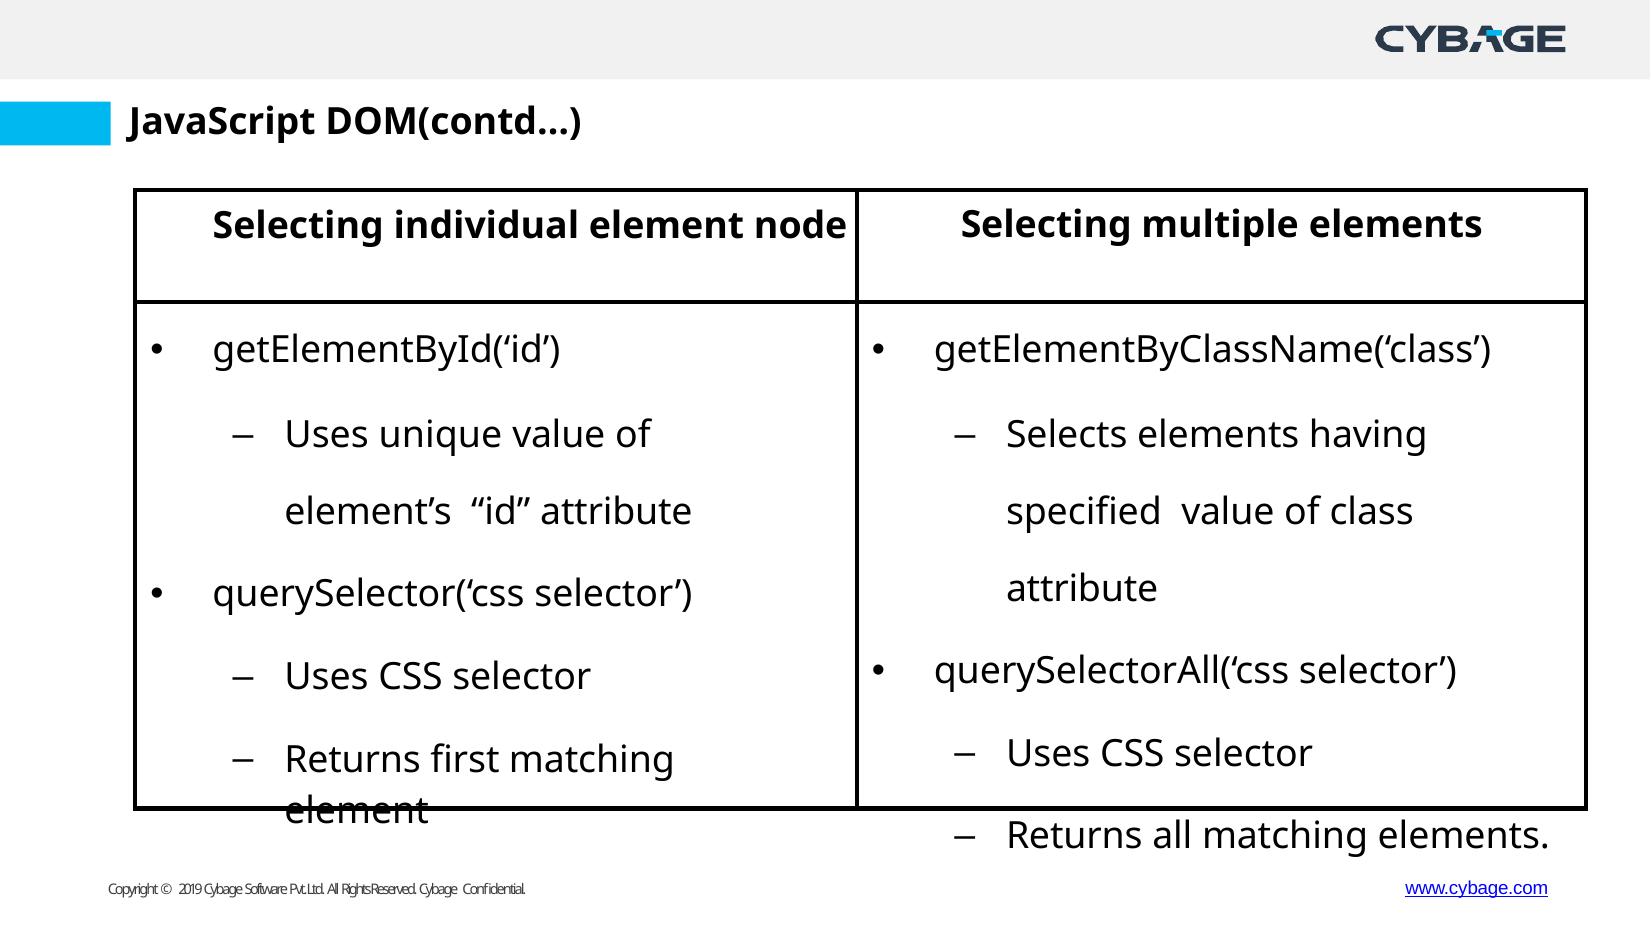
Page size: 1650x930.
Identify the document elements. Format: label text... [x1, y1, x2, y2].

table_header Selecting multiple elements [859, 192, 1584, 300]
text_box www.cybage.com [1403, 872, 1551, 899]
footer Copyright © 2019 Cybage Software Pvt. Ltd. All Rights Reserved. Cybage Confidential. [105, 877, 629, 930]
table_cell getElementById(‘id’) Uses unique value of element’s “id” attribute querySelector(‘css selector’) Uses CSS selector Returns first matching element [137, 304, 855, 806]
table_header Selecting individual element node [137, 192, 855, 300]
text_box JavaScript DOM(contd…) [126, 95, 606, 143]
table_cell getElementByClassName(‘class’) Selects elements having specified value of class attribute querySelectorAll(‘css selector’) Uses CSS selector Returns all matching elements. [859, 304, 1584, 806]
